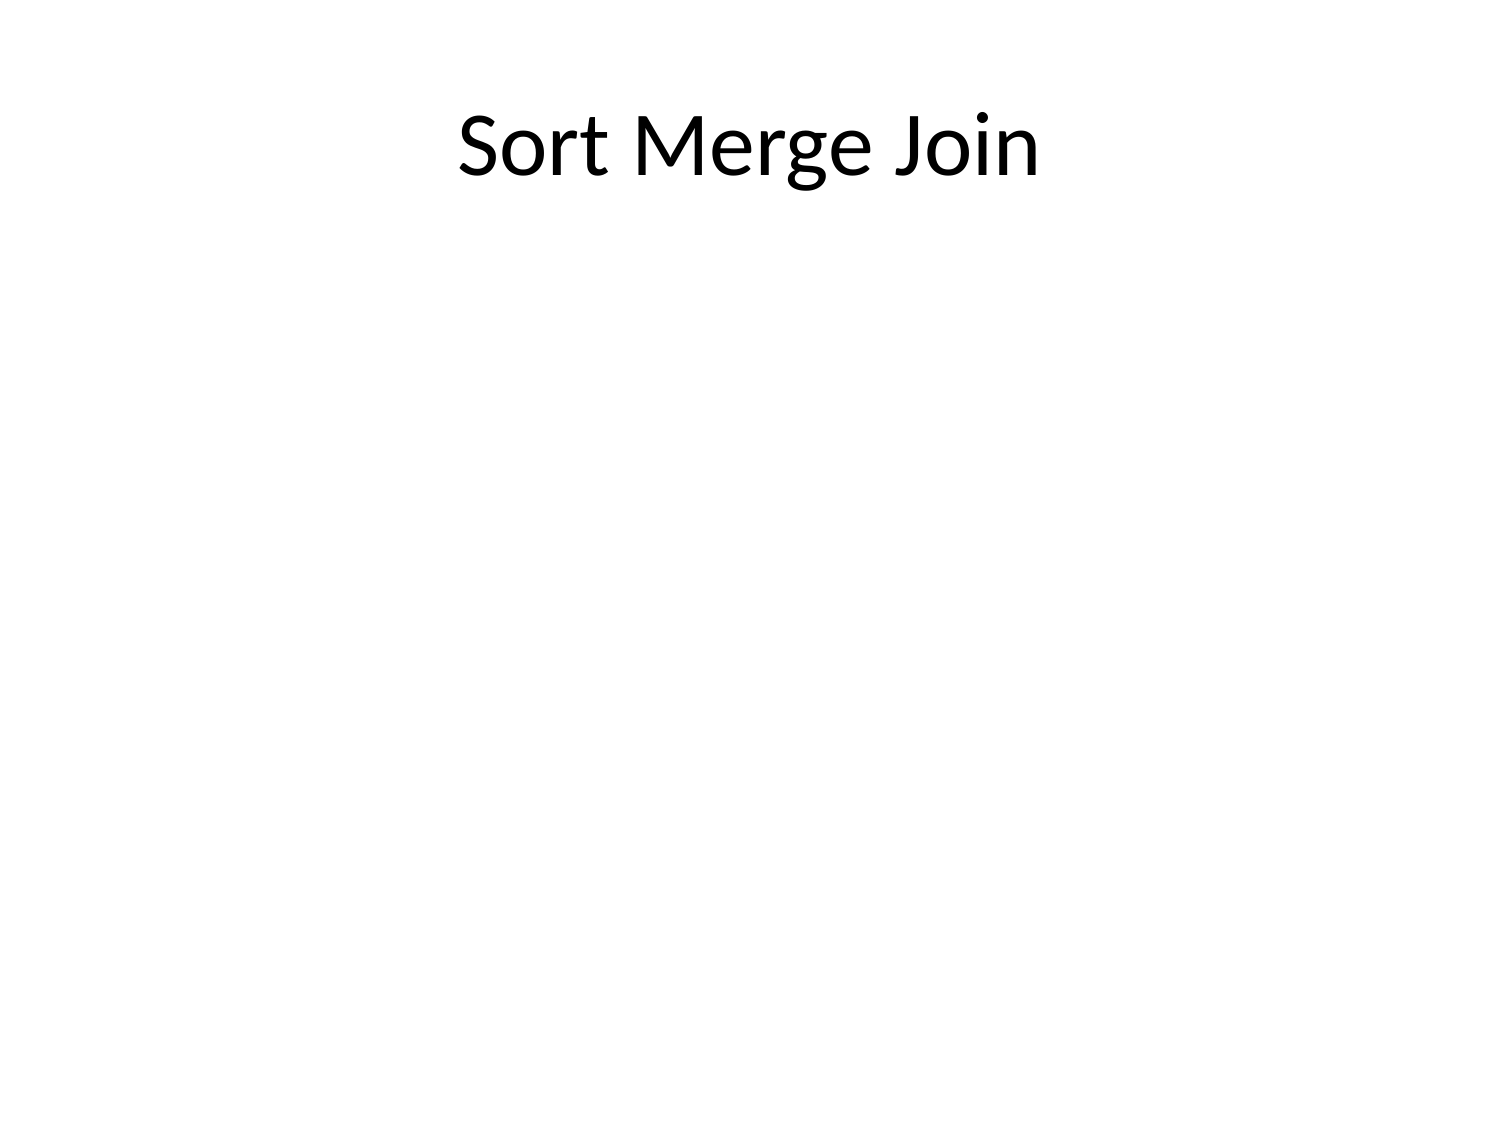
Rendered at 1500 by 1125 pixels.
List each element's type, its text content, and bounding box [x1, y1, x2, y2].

title Sort Merge Join [75, 45, 1425, 233]
